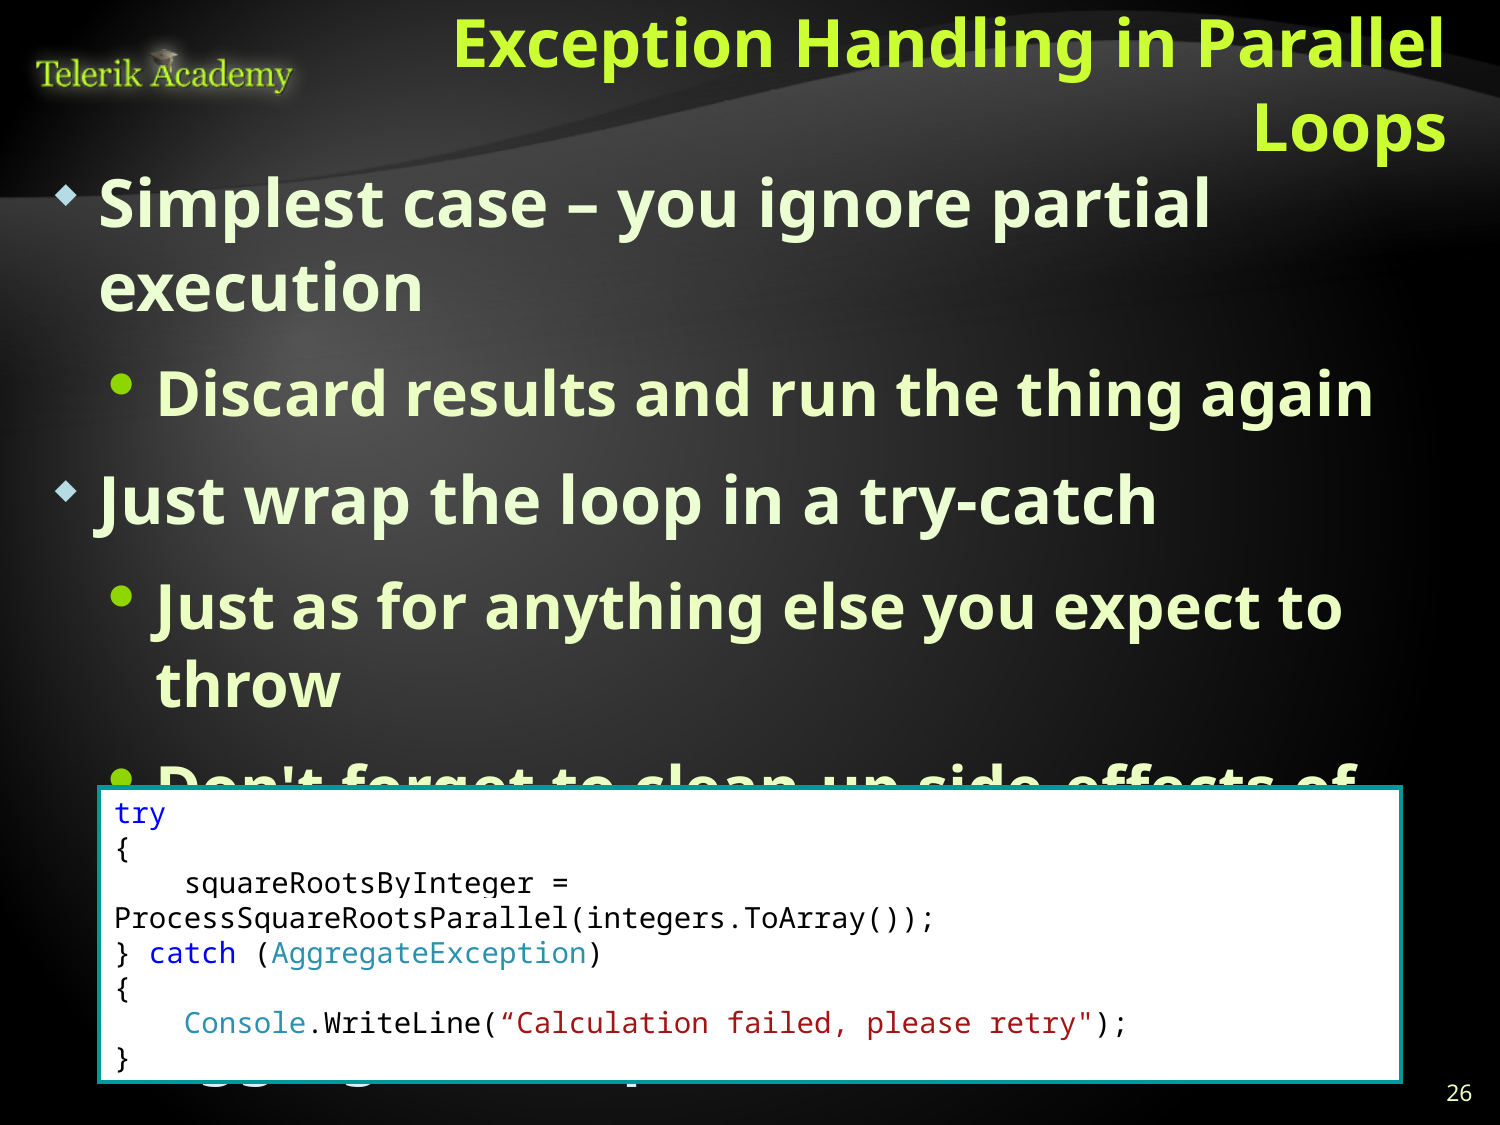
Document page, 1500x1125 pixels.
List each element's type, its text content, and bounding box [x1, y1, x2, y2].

title Exception Handling in Parallel Loops [300, 12, 1463, 149]
list Simplest case – you ignore partial execution Discard results and run the thing again Just wrap the loop in a try-catch Just as for anything else you expect to throw Don't forget to clean-up side-effects of failures Note: you’re fishing for AggregateException [37, 149, 1463, 1100]
text_box try { squareRootsByInteger = ProcessSquareRootsParallel(integers.ToArray()); } catch (AggregateException) { Console.WriteLine(“Calculation failed, please retry"); } [99, 787, 1401, 1082]
picture [0, 0, 1500, 1125]
slide_number 26 [1412, 1074, 1488, 1113]
